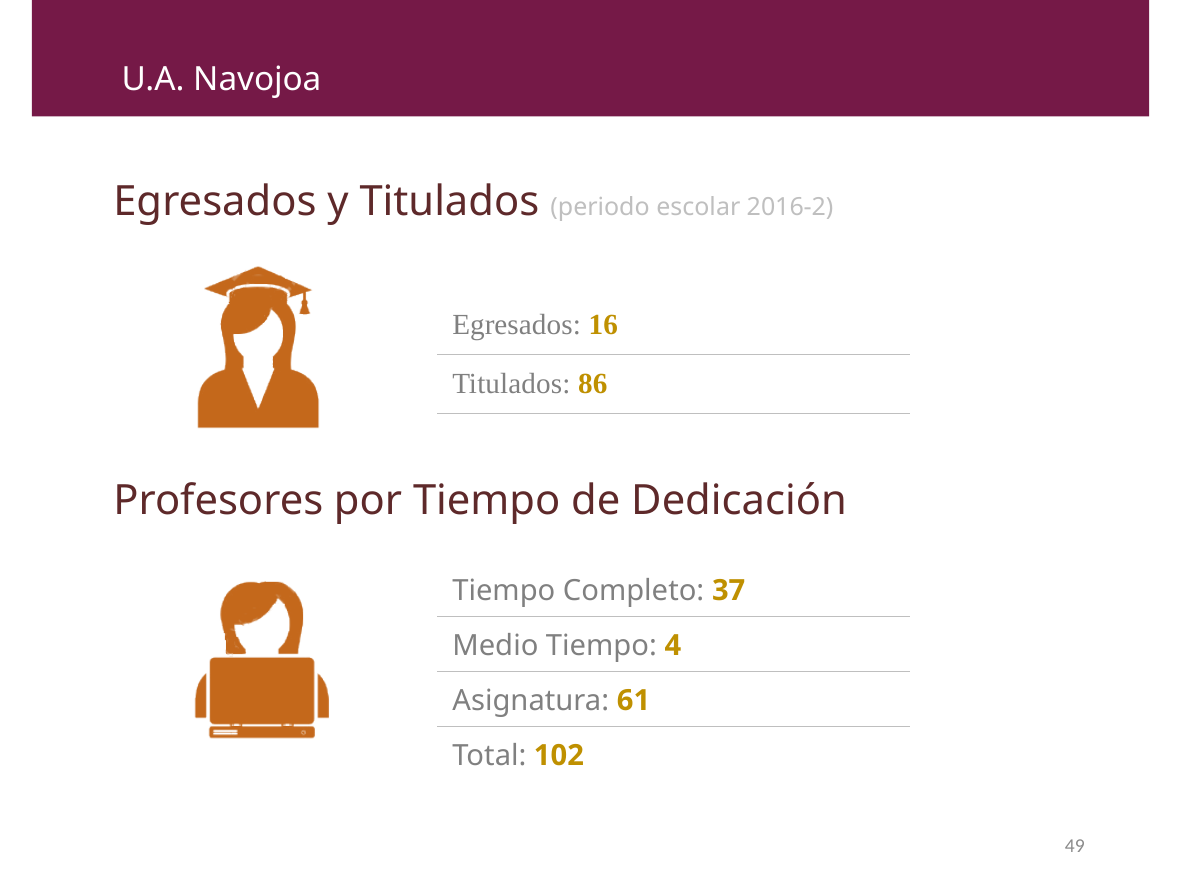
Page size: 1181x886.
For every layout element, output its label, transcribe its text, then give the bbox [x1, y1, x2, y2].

text_box Egresados y Titulados (periodo escolar 2016-2) [95, 162, 981, 236]
table_header Egresados: 16 [437, 295, 910, 354]
text_box Profesores por Tiempo de Dedicación [95, 461, 981, 535]
table_cell Titulados: 86 [437, 355, 910, 413]
text_box U.A. Navojoa [31, 0, 1150, 117]
table_cell Total: 102 [437, 727, 910, 781]
picture [192, 262, 324, 435]
picture [192, 577, 335, 747]
table_cell Asignatura: 61 [437, 672, 910, 726]
table_header Tiempo Completo: 37 [437, 562, 910, 616]
table_cell Medio Tiempo: 4 [437, 617, 910, 671]
slide_number 49 [834, 821, 1100, 869]
